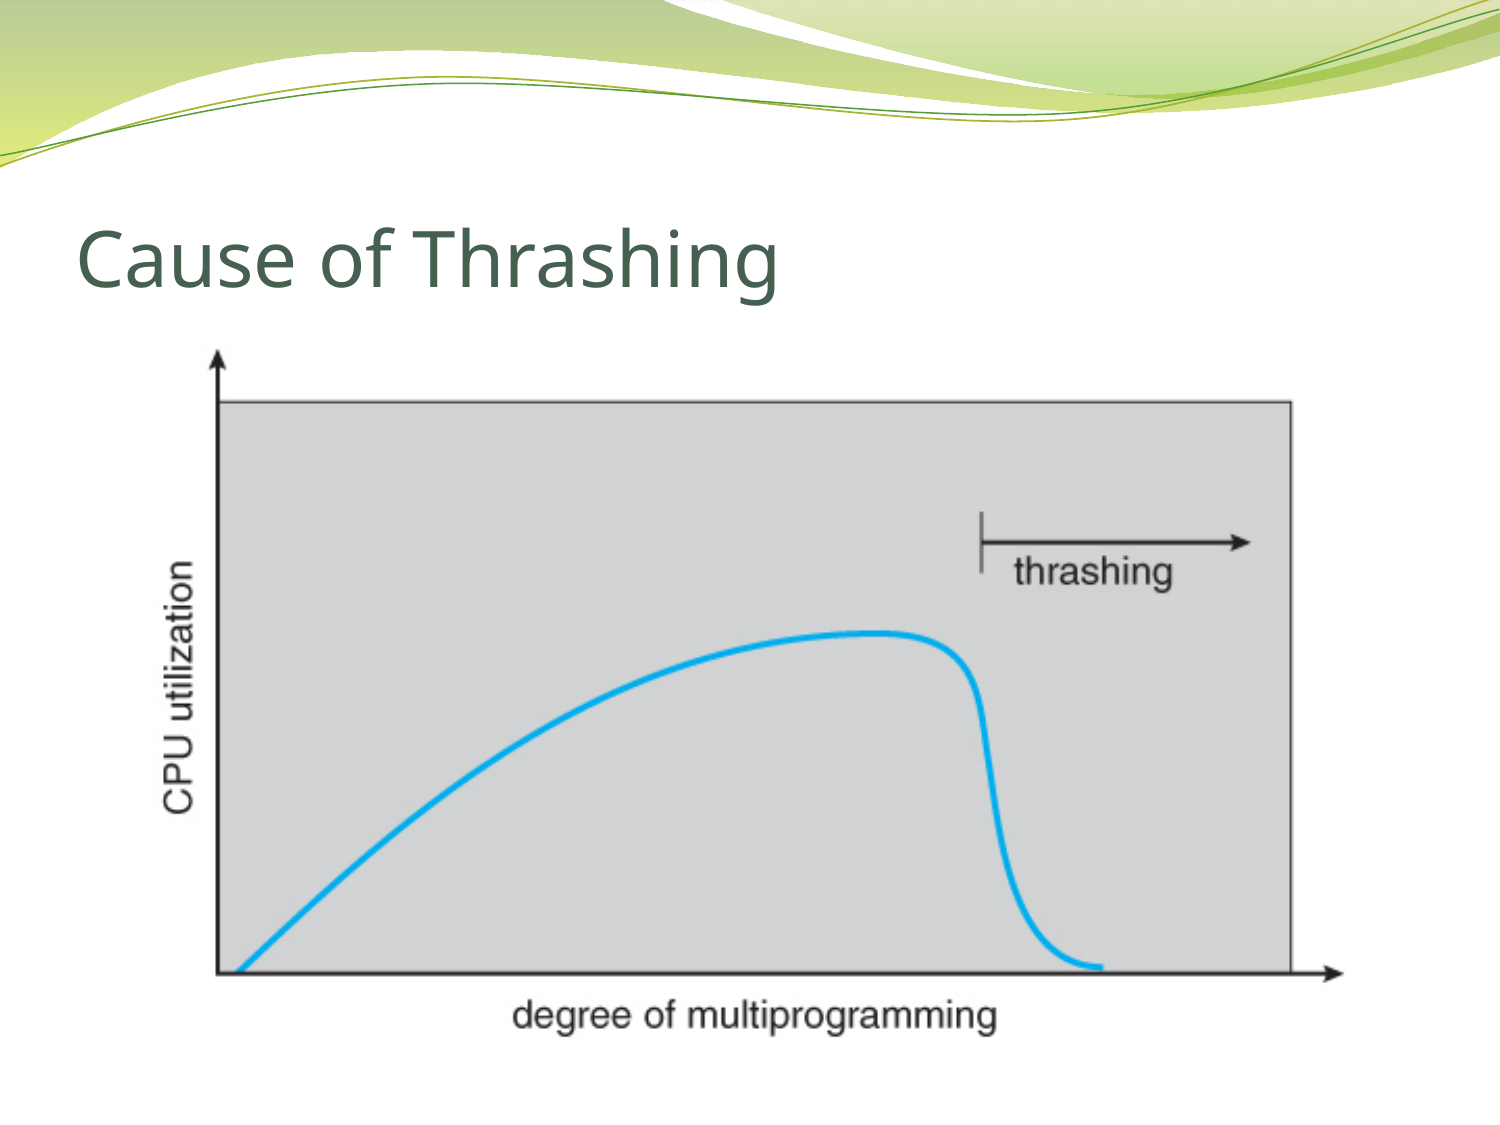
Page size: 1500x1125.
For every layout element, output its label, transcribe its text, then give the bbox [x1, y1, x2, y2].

picture [135, 329, 1365, 1058]
title Cause of Thrashing [75, 115, 1425, 303]
